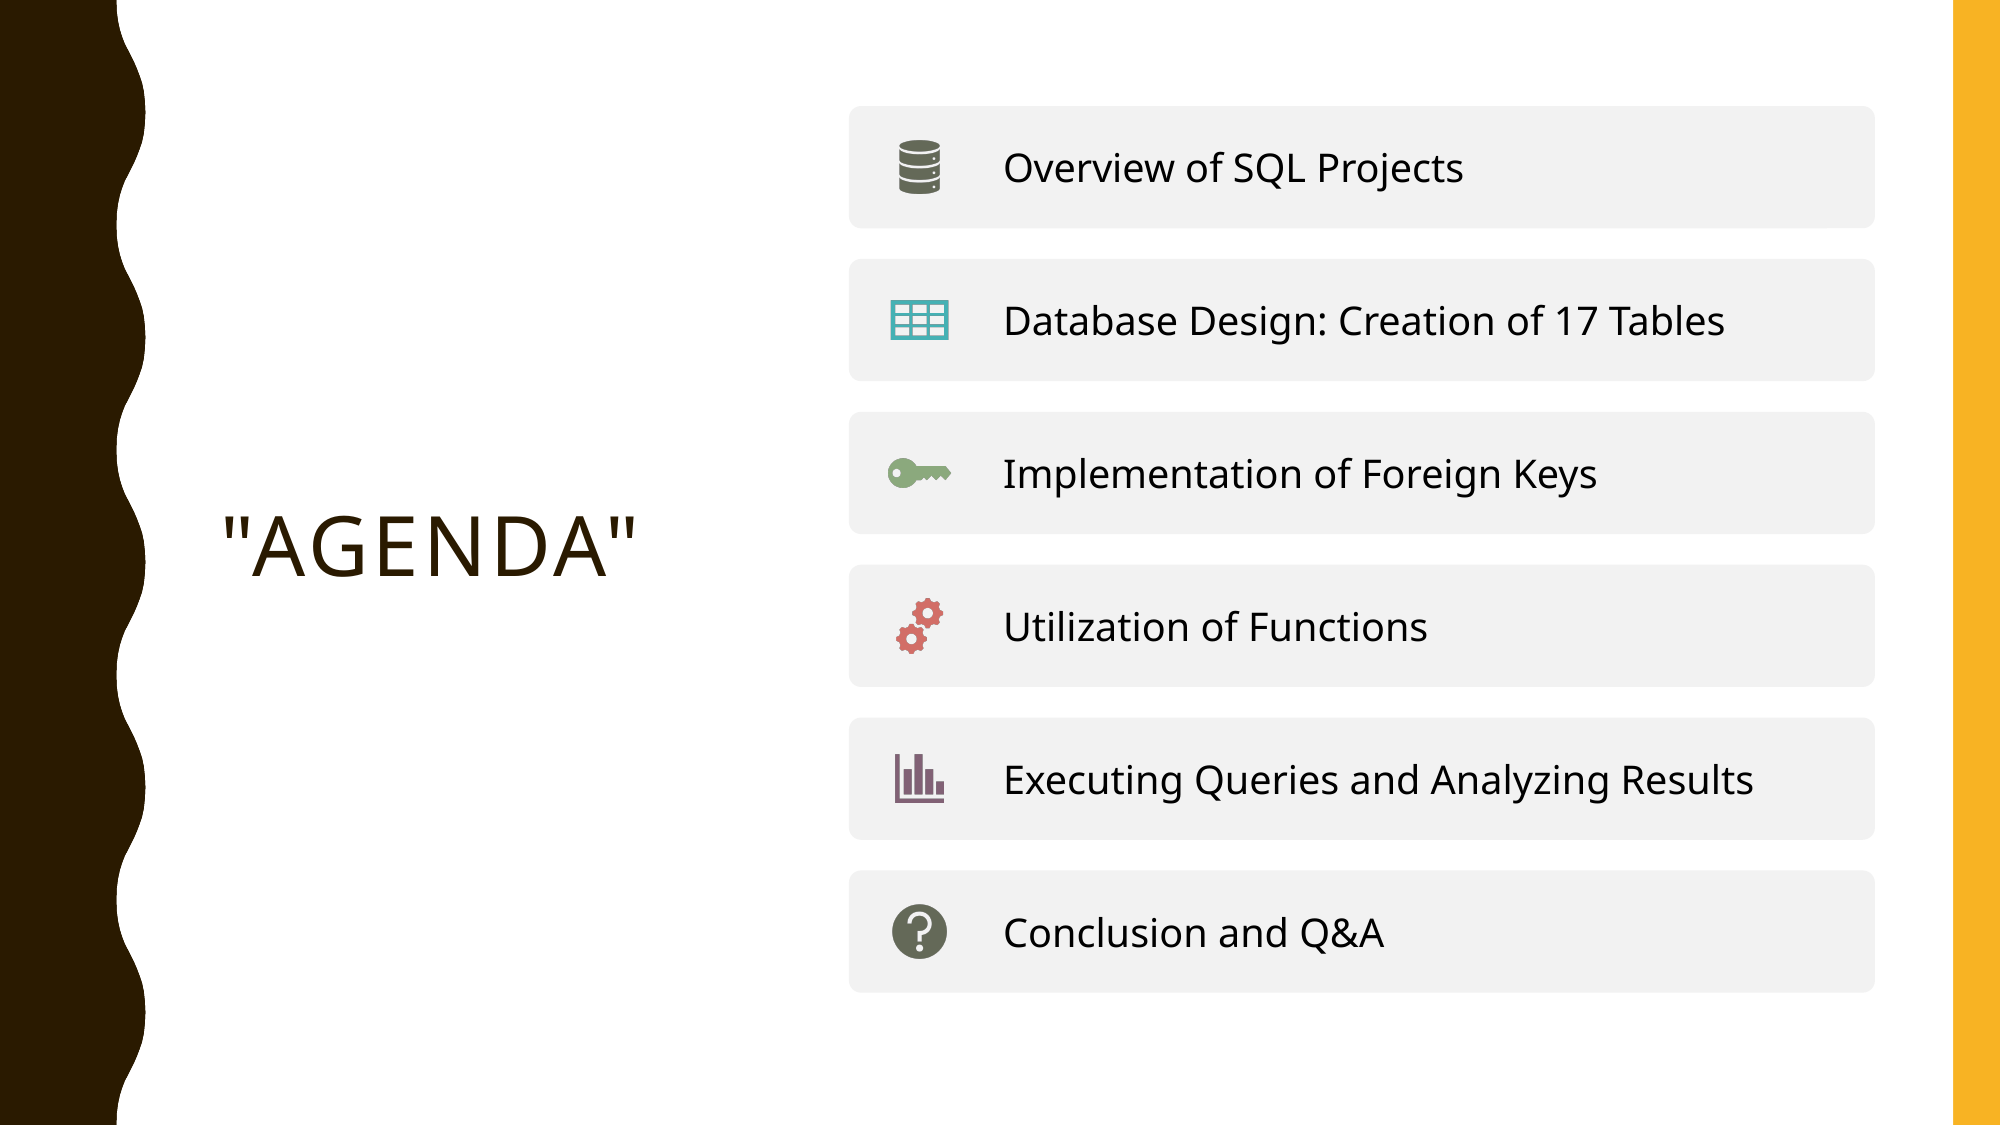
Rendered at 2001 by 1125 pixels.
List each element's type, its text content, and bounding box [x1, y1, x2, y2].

text_box [0, 0, 146, 1125]
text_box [848, 105, 1875, 993]
text_box "Agenda" [205, 105, 761, 993]
text_box [1952, 0, 2000, 1125]
